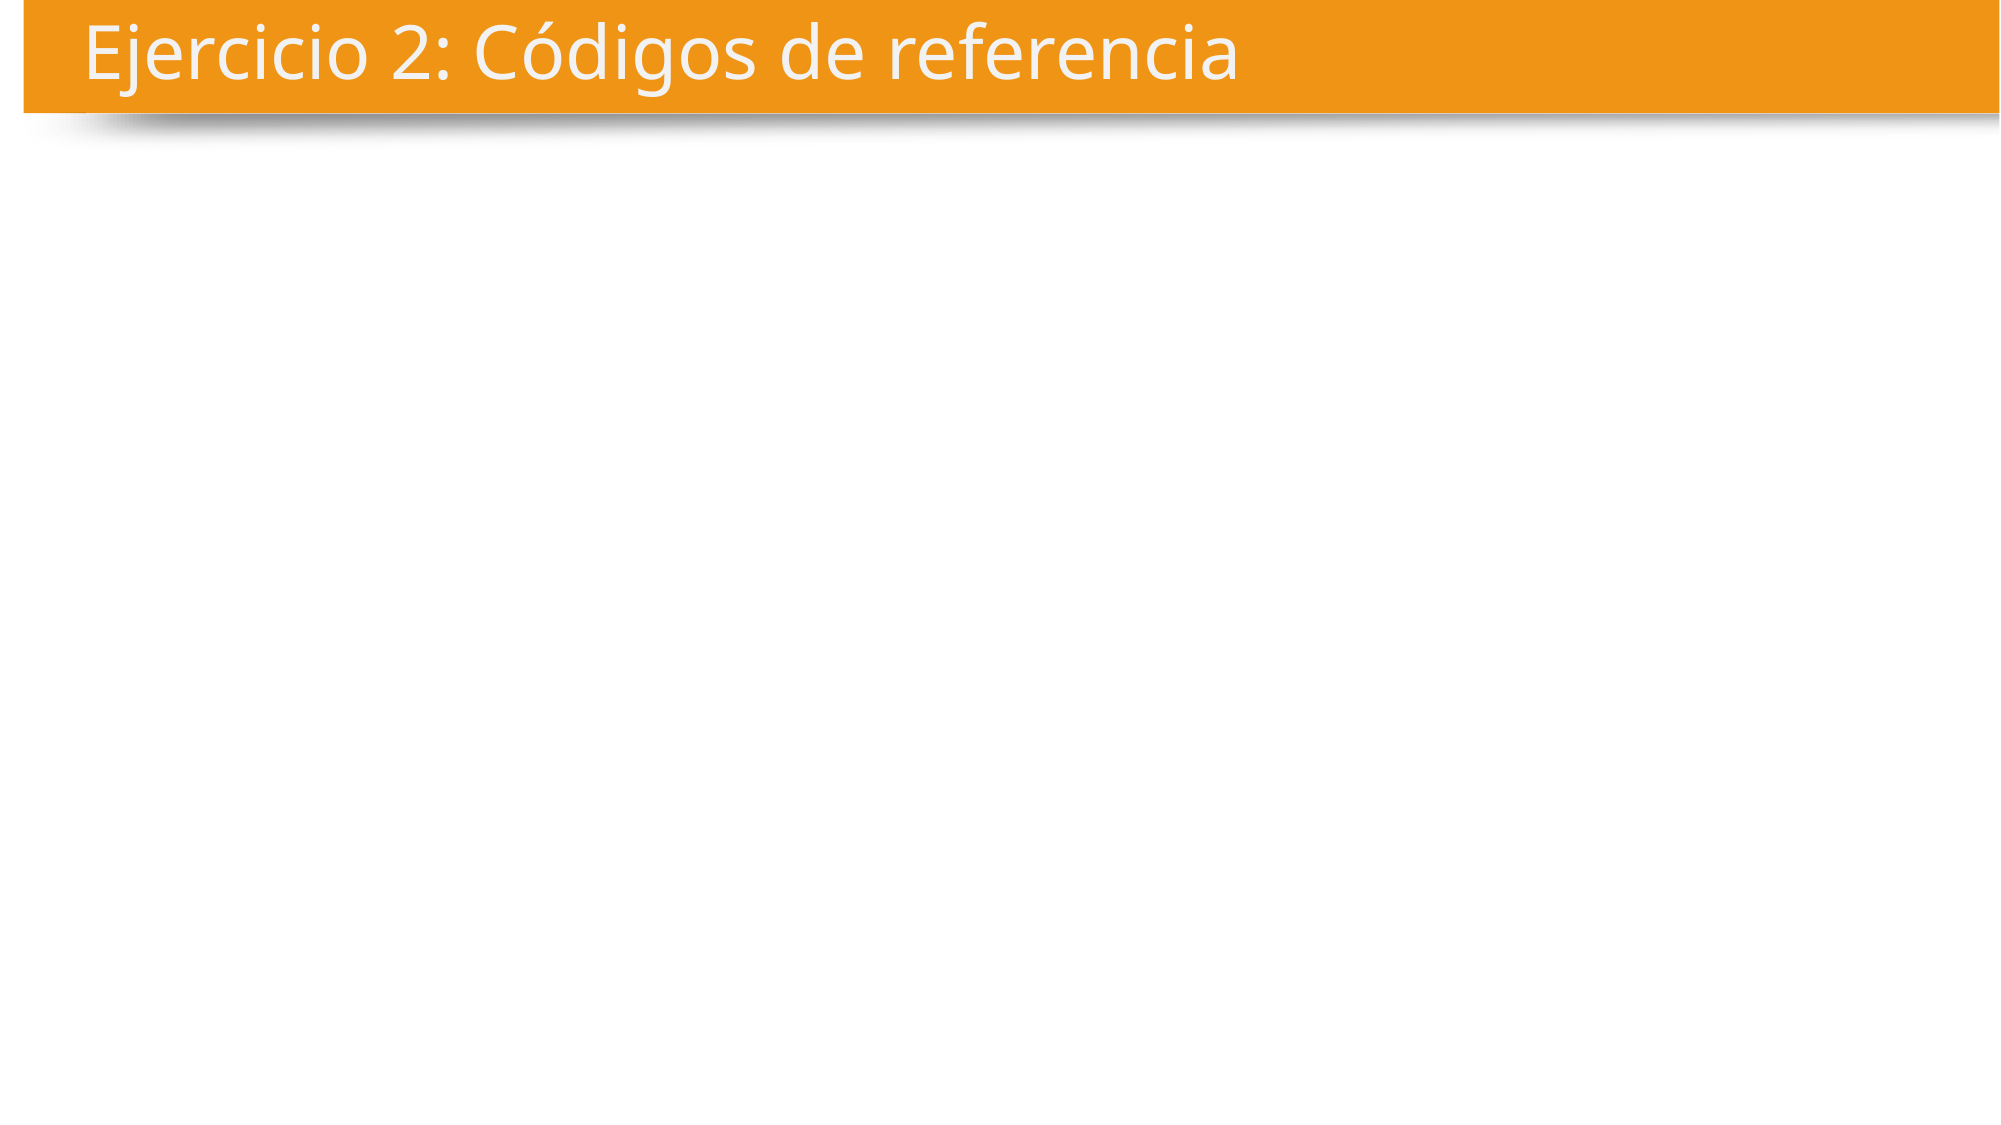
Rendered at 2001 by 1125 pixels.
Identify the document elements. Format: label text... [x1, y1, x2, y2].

title Ejercicio 2: Códigos de referencia [67, 0, 1645, 113]
picture [23, 112, 2000, 152]
